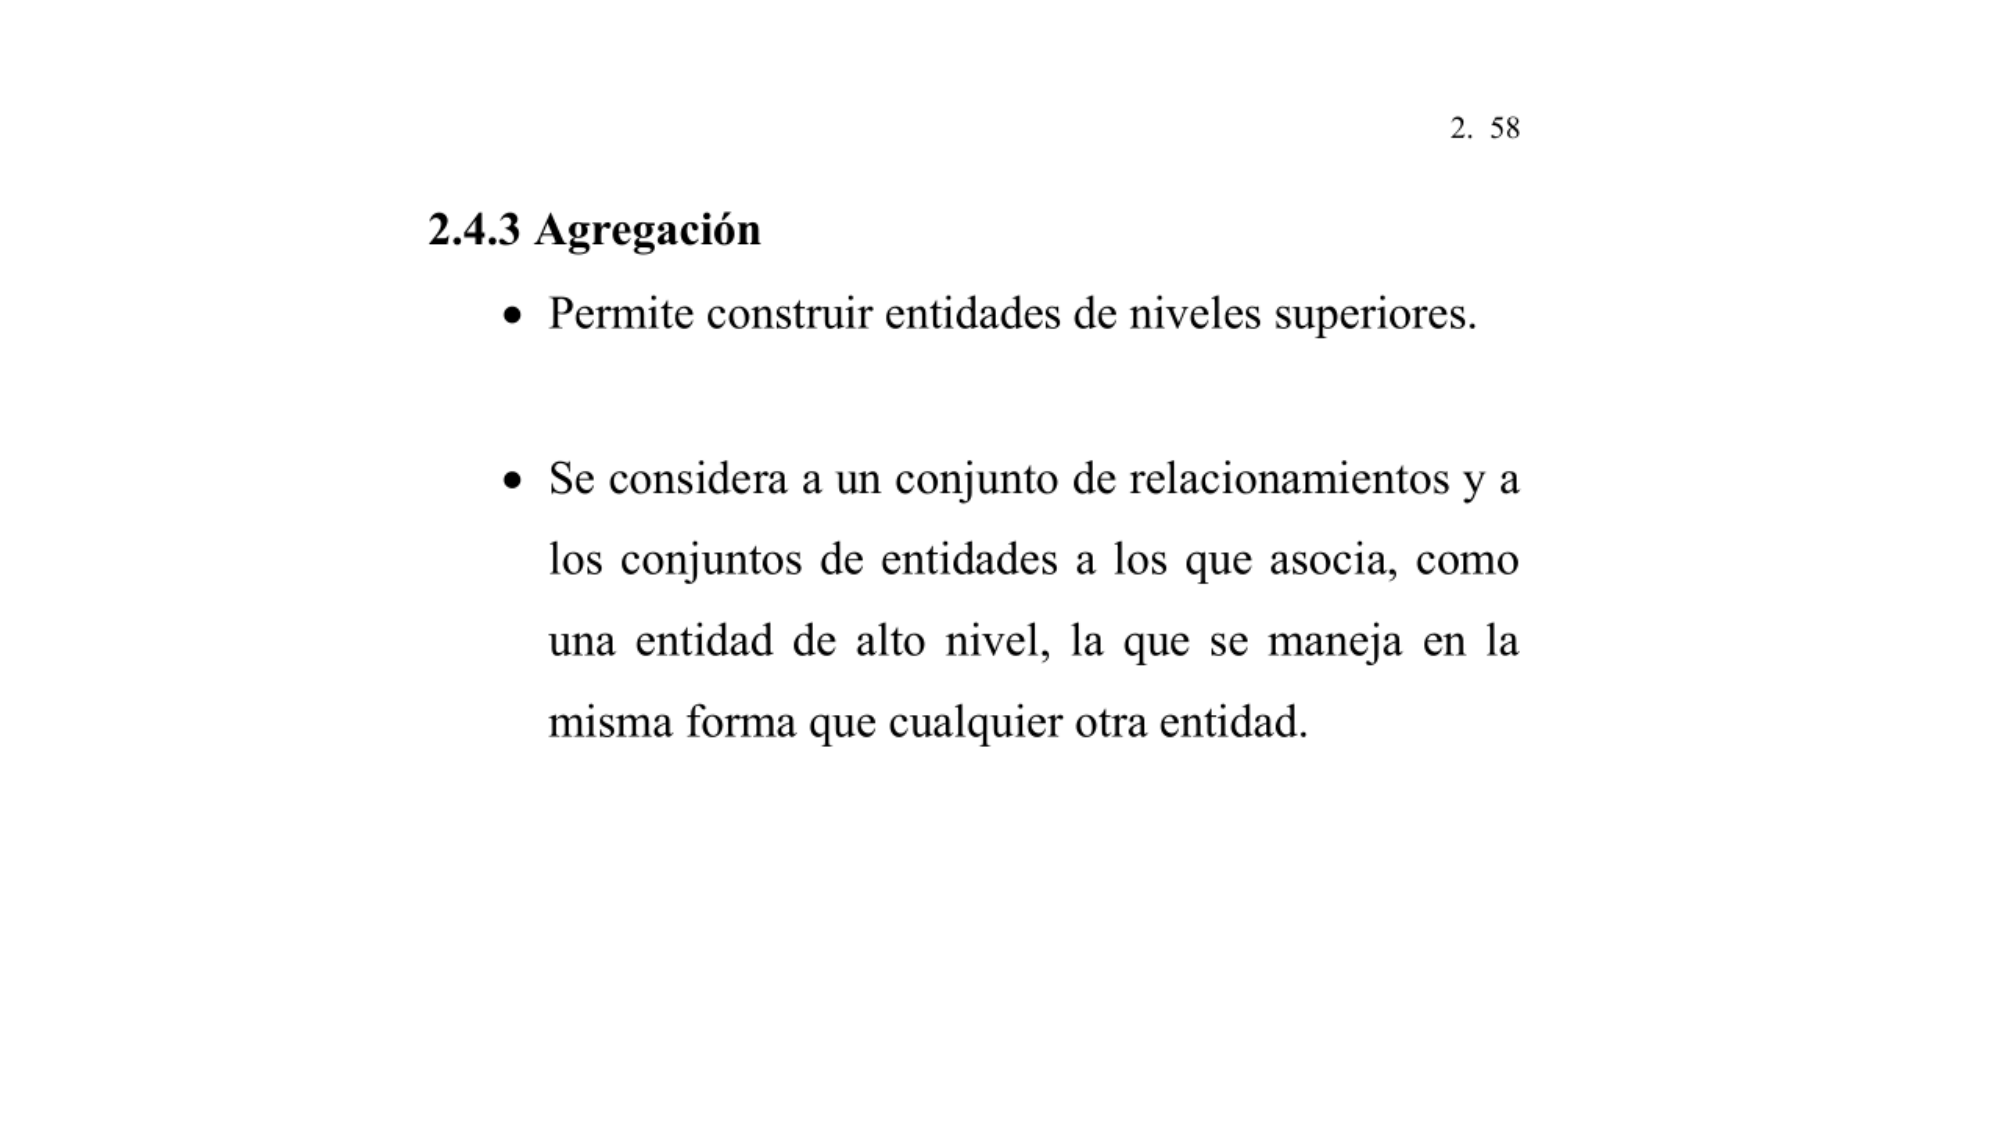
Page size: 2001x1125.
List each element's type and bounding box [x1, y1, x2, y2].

picture [350, 74, 1606, 786]
